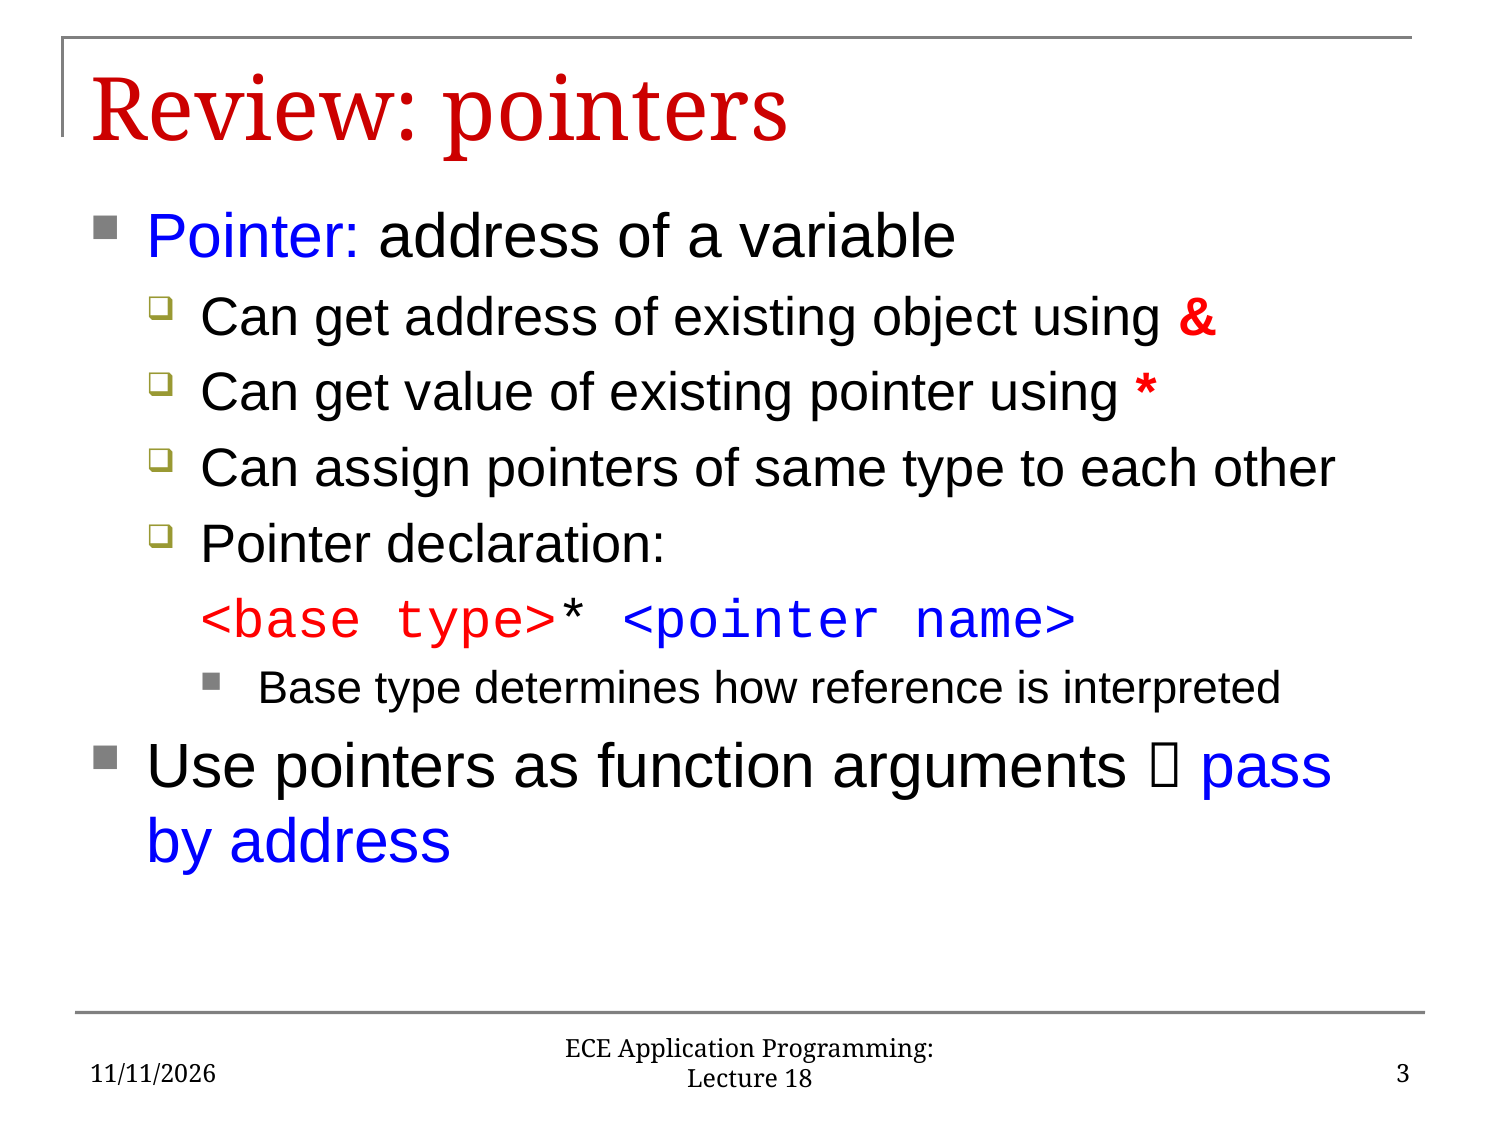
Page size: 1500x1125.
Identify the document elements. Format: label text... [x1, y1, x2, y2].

title Review: pointers [75, 45, 1425, 163]
list Pointer: address of a variable Can get address of existing object using & Can get value of existing pointer using * Can assign pointers of same type to each other Pointer declaration: <base type>* <pointer name> Base type determines how reference is interpreted Use pointers as function arguments  pass by address [75, 187, 1425, 1006]
footer ECE Application Programming: Lecture 18 [512, 1024, 988, 1101]
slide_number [74, 1023, 426, 1100]
slide_number 3 [1074, 1023, 1426, 1100]
